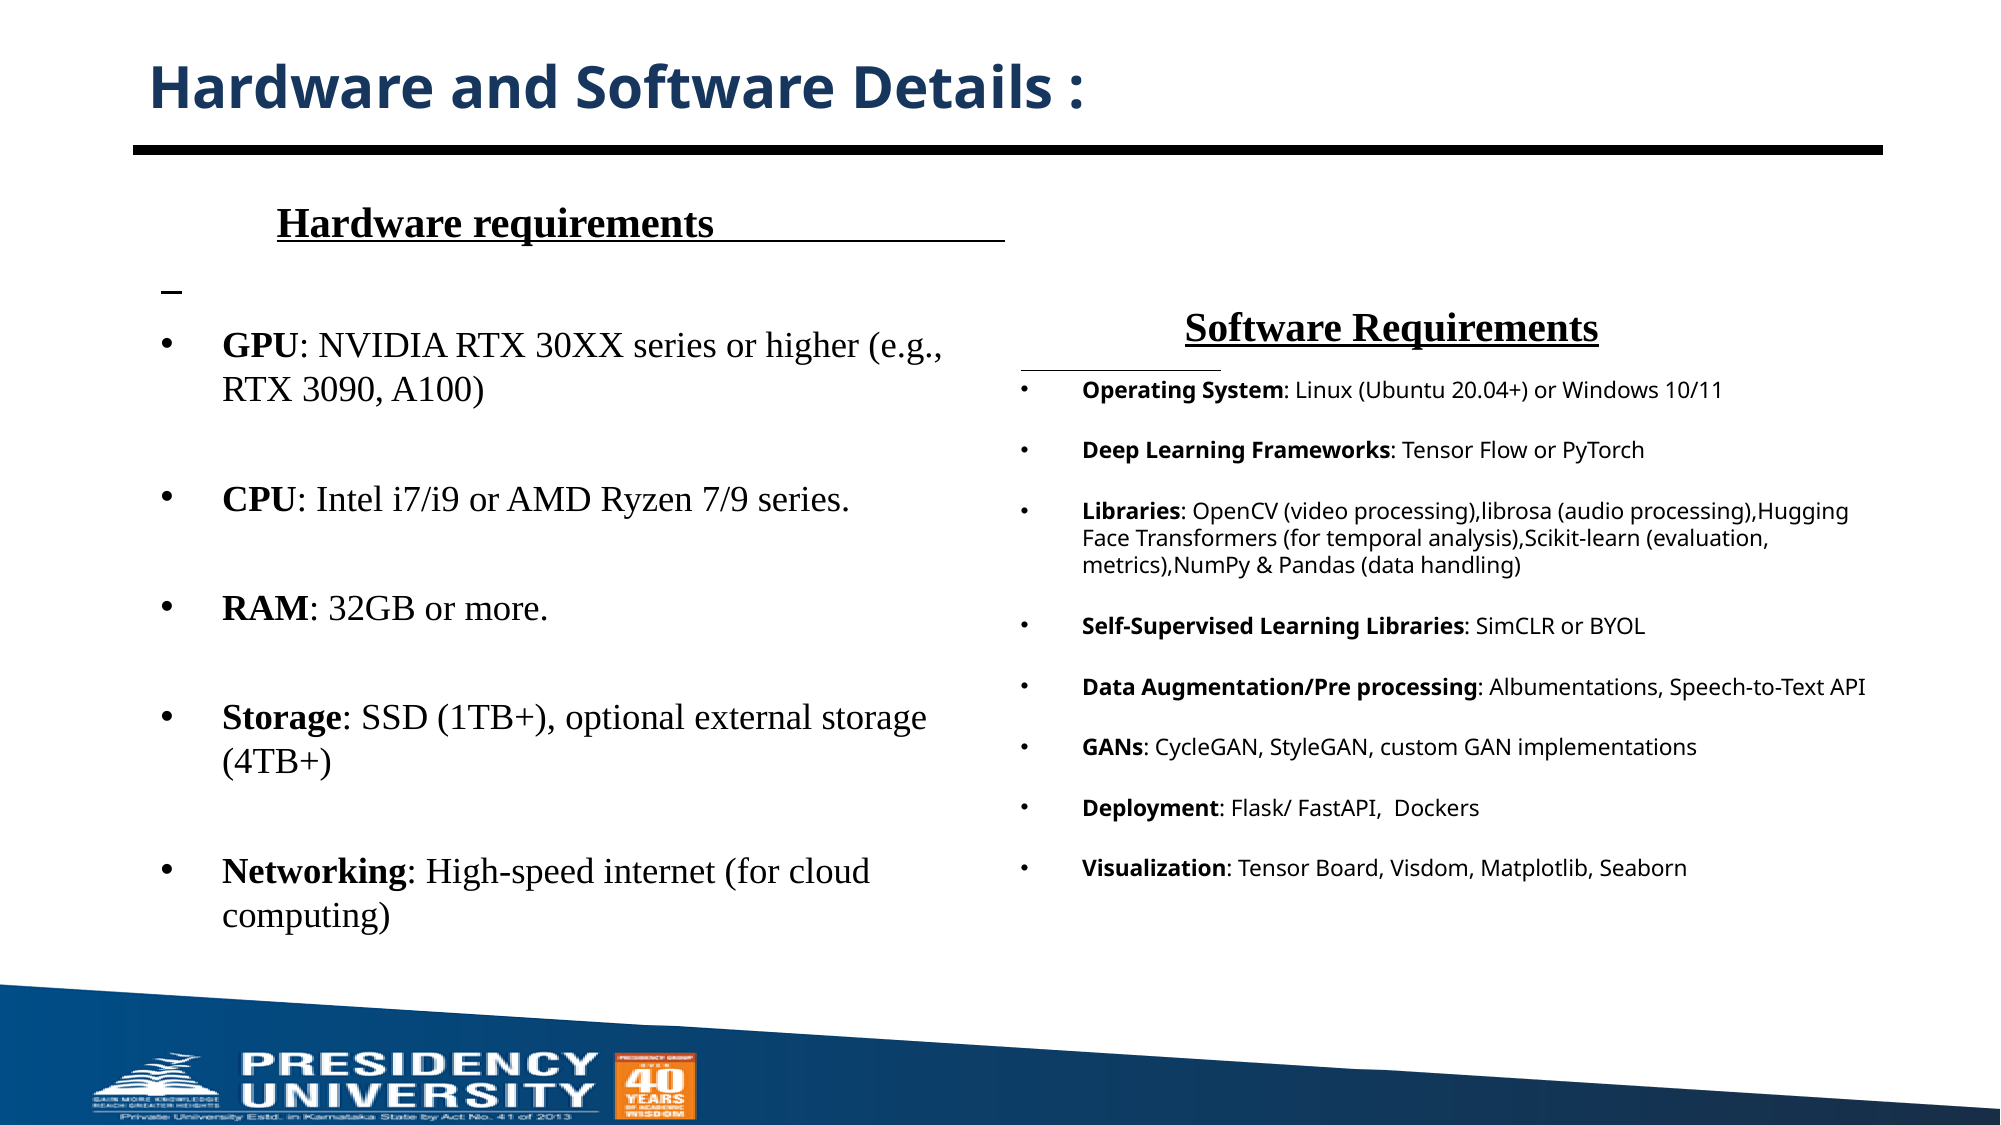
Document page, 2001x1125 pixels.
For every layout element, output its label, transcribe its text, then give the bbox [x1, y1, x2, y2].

title Hardware and Software Details : [133, 45, 1884, 125]
picture [0, 982, 2000, 1125]
list Hardware requirements GPU: NVIDIA RTX 30XX series or higher (e.g., RTX 3090, A100) CPU: Intel i7/i9 or AMD Ryzen 7/9 series. RAM: 32GB or more. Storage: SSD (1TB+), optional external storage (4TB+) Networking: High-speed internet (for cloud computing) Software Requirements Operating System: Linux (Ubuntu 20.04+) or Windows 10/11 Deep Learning Frameworks: Tensor Flow or PyTorch Libraries: OpenCV (video processing),librosa (audio processing),Hugging Face Transformers (for temporal analysis),Scikit-learn (evaluation, metrics),NumPy & Pandas (data handling) Self-Supervised Learning Libraries: SimCLR or BYOL Data Augmentation/Pre processing: Albumentations, Speech-to-Text API GANs: CycleGAN, StyleGAN, custom GAN implementations Deployment: Flask/ FastAPI, Dockers Visualization: Tensor Board, Visdom, Matplotlib, Seaborn [133, 187, 1884, 1000]
